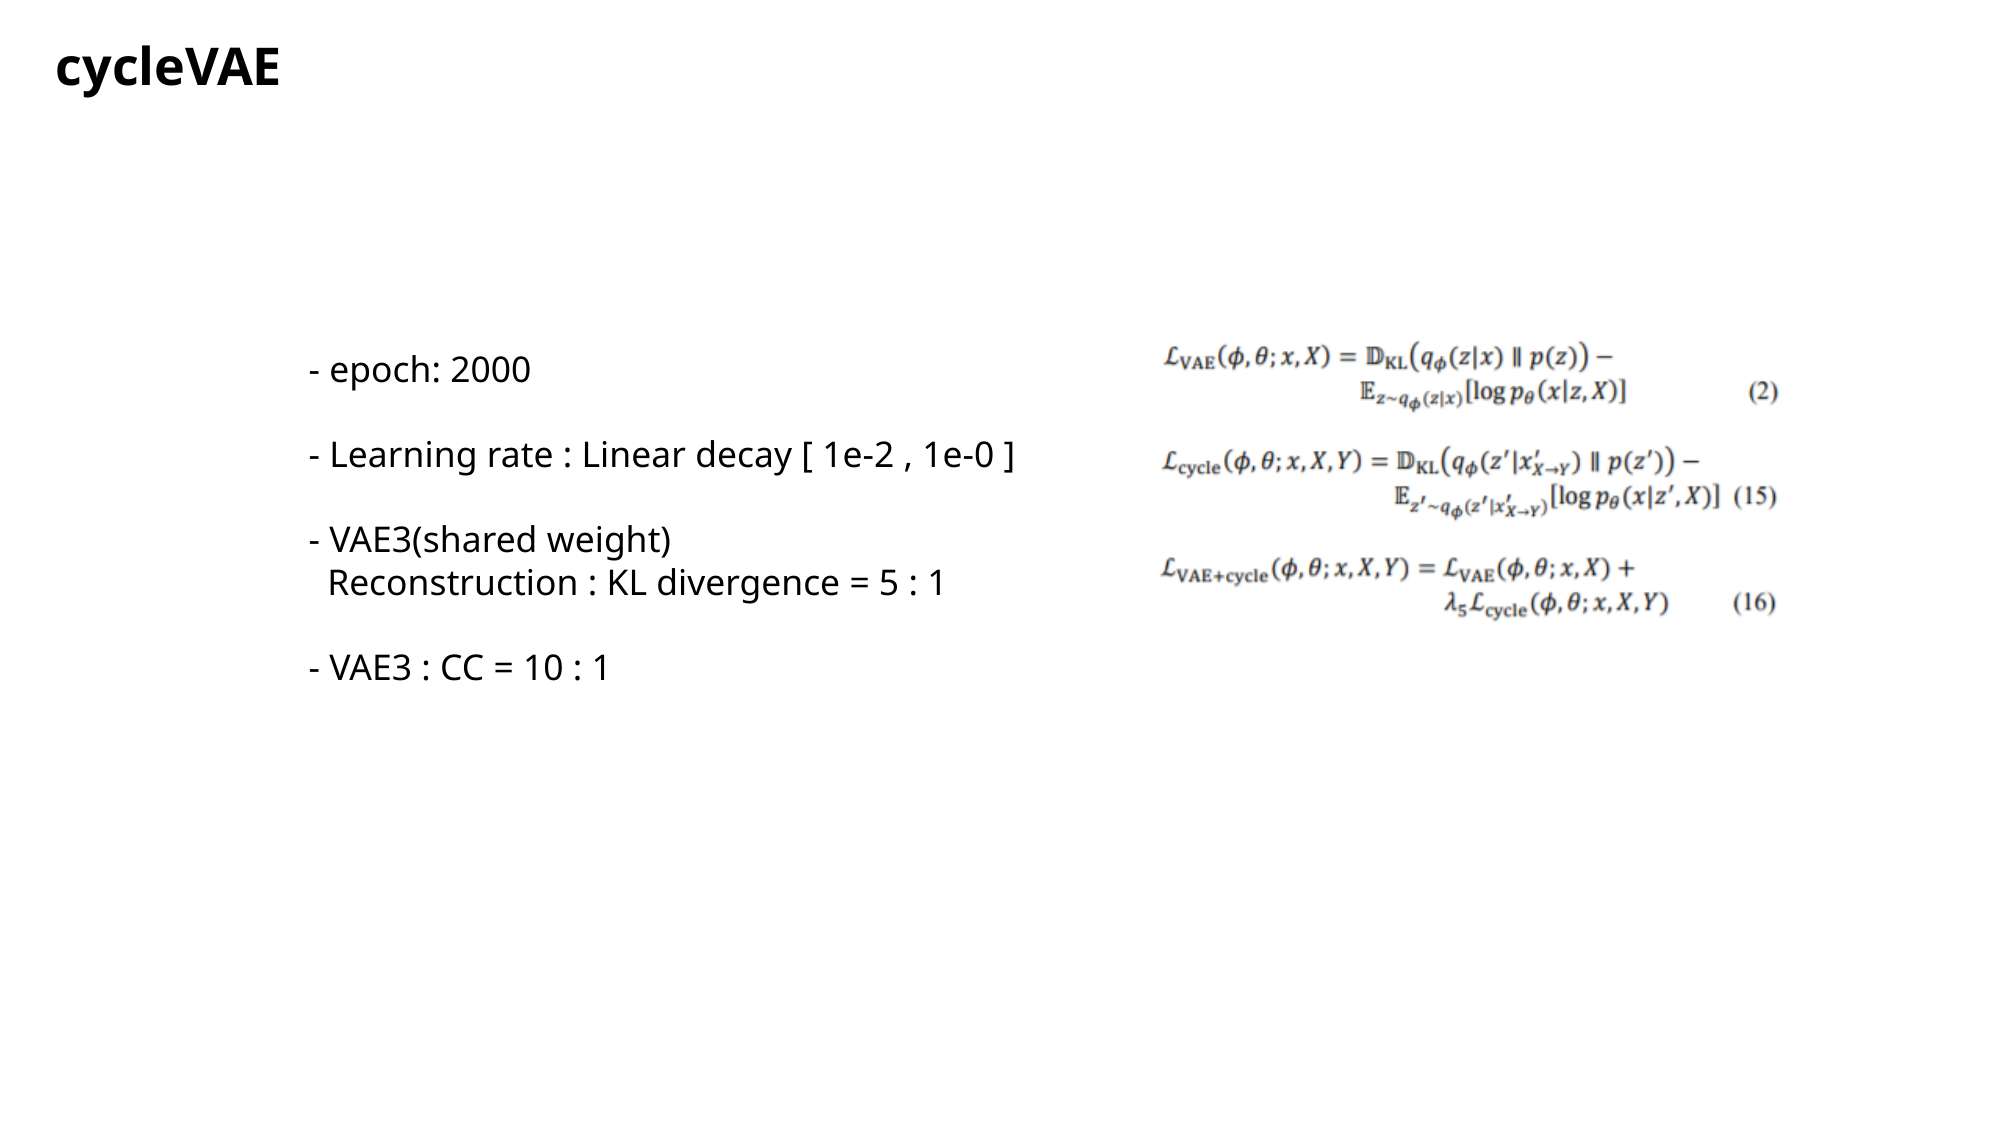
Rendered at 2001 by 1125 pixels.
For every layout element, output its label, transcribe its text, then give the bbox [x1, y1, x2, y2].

text_box cycleVAE [41, 25, 297, 103]
picture [1156, 442, 1788, 523]
text_box - epoch: 2000 - Learning rate : Linear decay [ 1e-2 , 1e-0 ] - VAE3(shared weight) Reconstruction : KL divergence = 5 : 1 - VAE3 : CC = 10 : 1 [293, 339, 1118, 695]
picture [1153, 547, 1784, 628]
picture [1153, 339, 1788, 419]
